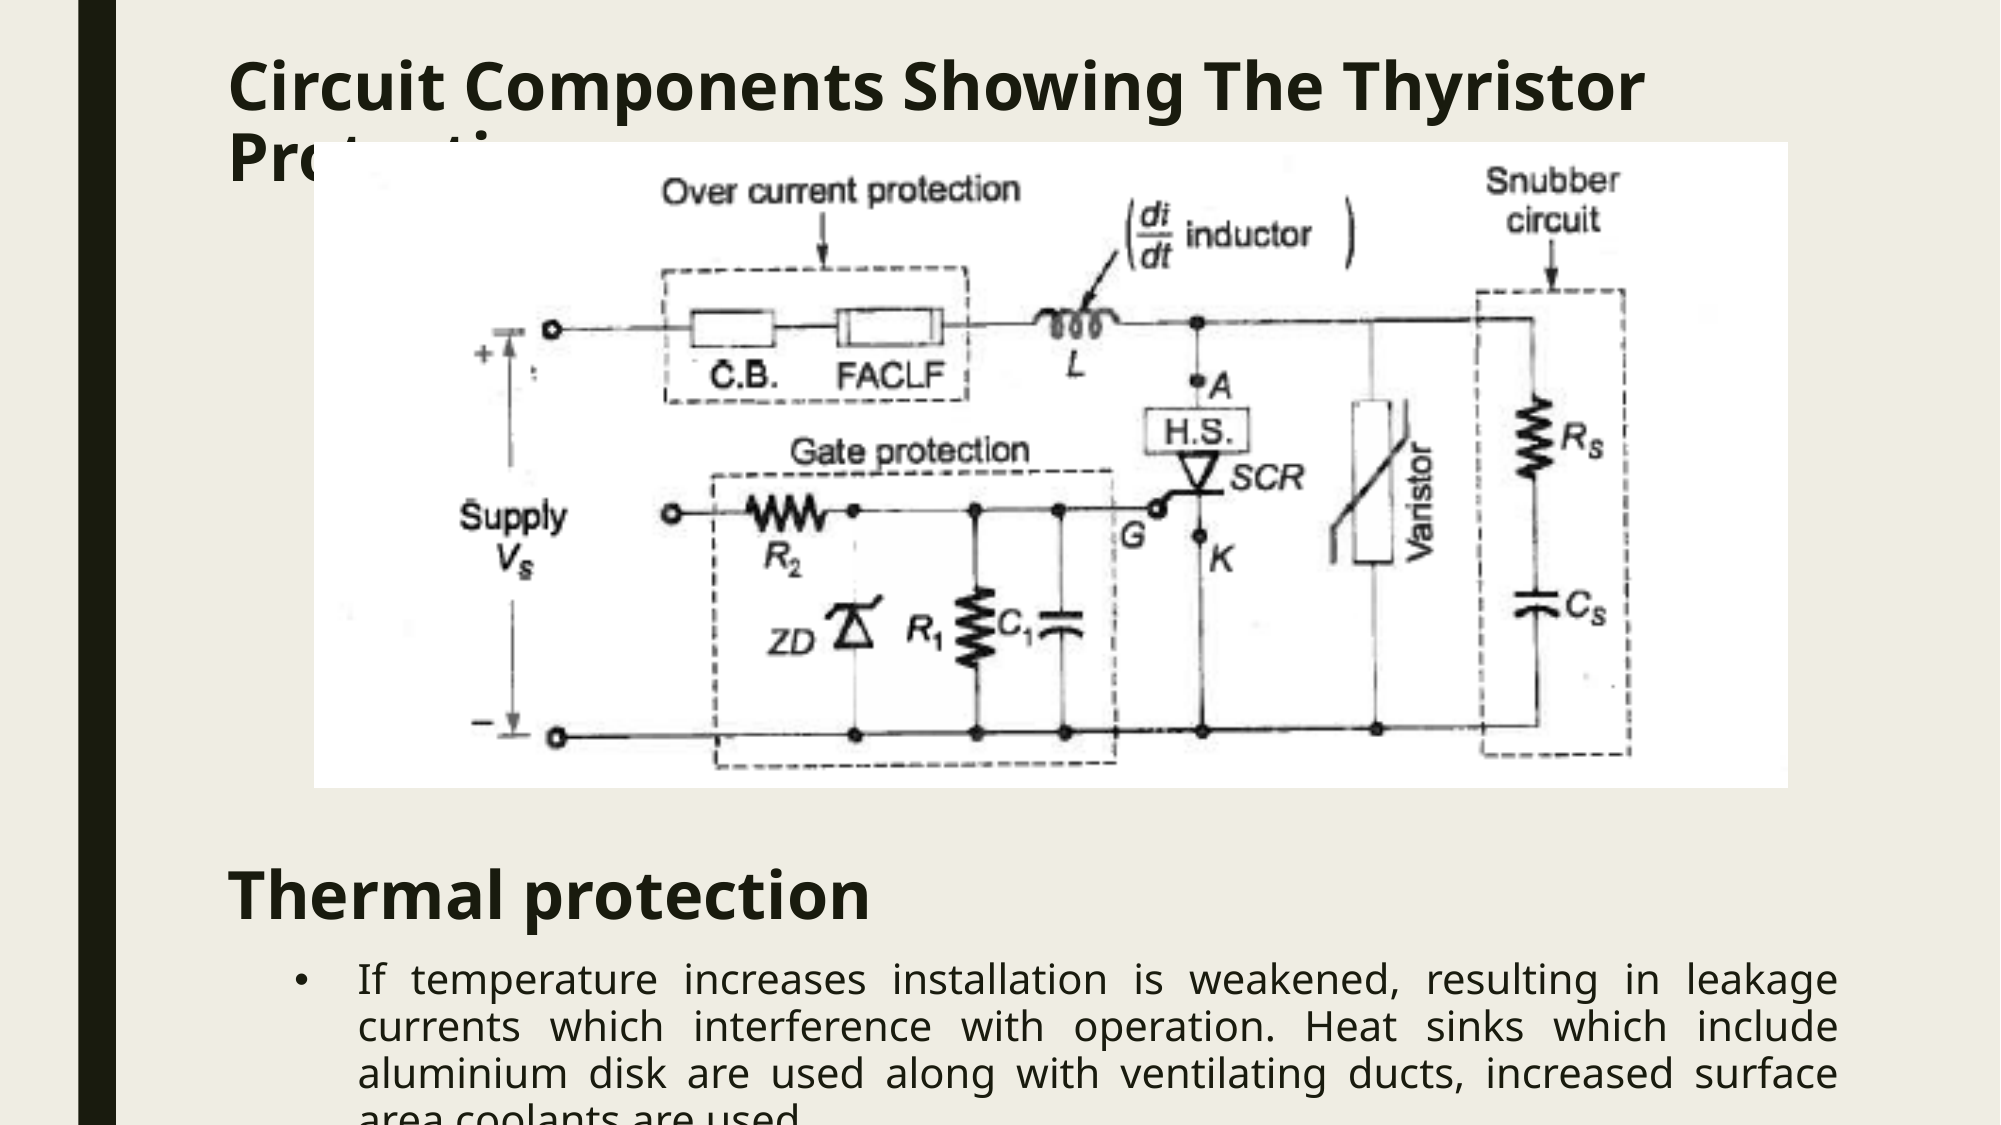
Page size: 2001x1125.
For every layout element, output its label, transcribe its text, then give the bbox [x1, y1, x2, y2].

list If temperature increases installation is weakened, resulting in leakage currents which interference with operation. Heat sinks which include aluminium disk are used along with ventilating ducts, increased surface area coolants are used. [279, 949, 1855, 1125]
text_box Thermal protection [212, 855, 1788, 983]
picture [314, 142, 1788, 788]
title Circuit Components Showing The Thyristor Protection [212, 45, 1788, 290]
